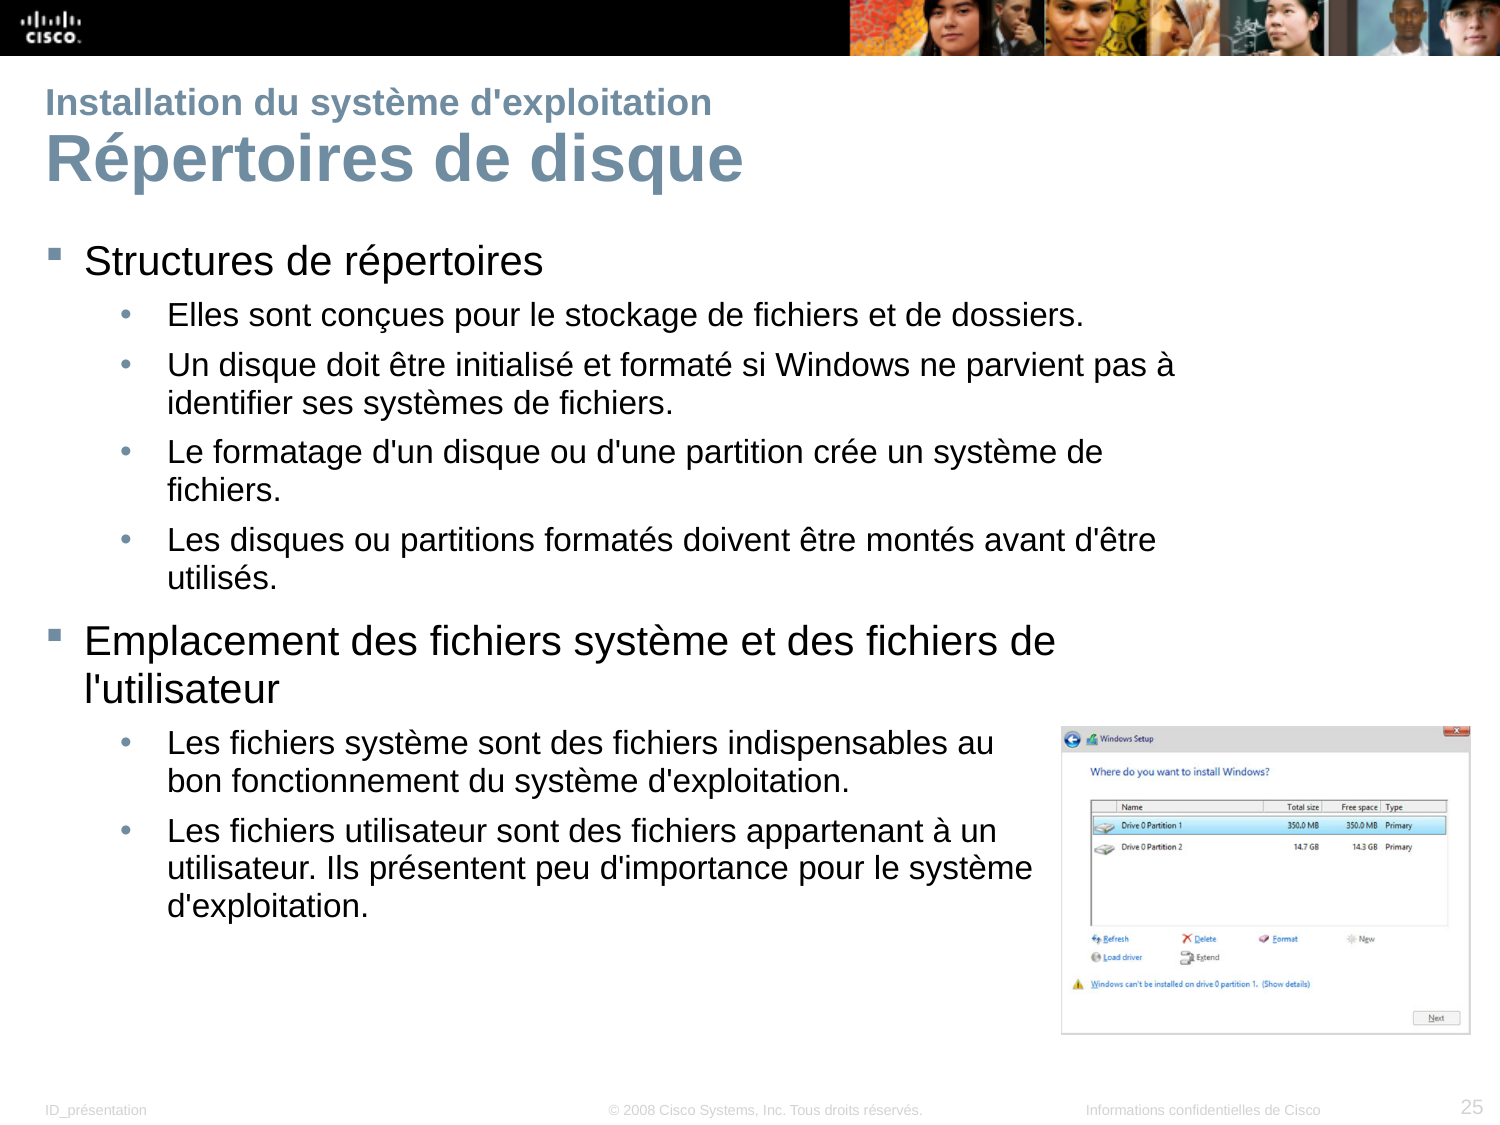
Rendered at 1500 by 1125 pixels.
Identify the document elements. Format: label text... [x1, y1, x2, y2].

picture [0, 0, 1500, 56]
list Structures de répertoires Elles sont conçues pour le stockage de fichiers et de dossiers. Un disque doit être initialisé et formaté si Windows ne parvient pas à identifier ses systèmes de fichiers. Le formatage d'un disque ou d'une partition crée un système de fichiers. Les disques ou partitions formatés doivent être montés avant d'être utilisés. Emplacement des fichiers système et des fichiers de l'utilisateur Les fichiers système sont des fichiers indispensables au bon fonctionnement du système d'exploitation. Les fichiers utilisateur sont des fichiers appartenant à un utilisateur. Ils présentent peu d'importance pour le système d'exploitation. [31, 230, 1215, 1035]
title Installation du système d'exploitation Répertoires de disque [31, 64, 1471, 203]
picture [1061, 726, 1471, 1035]
